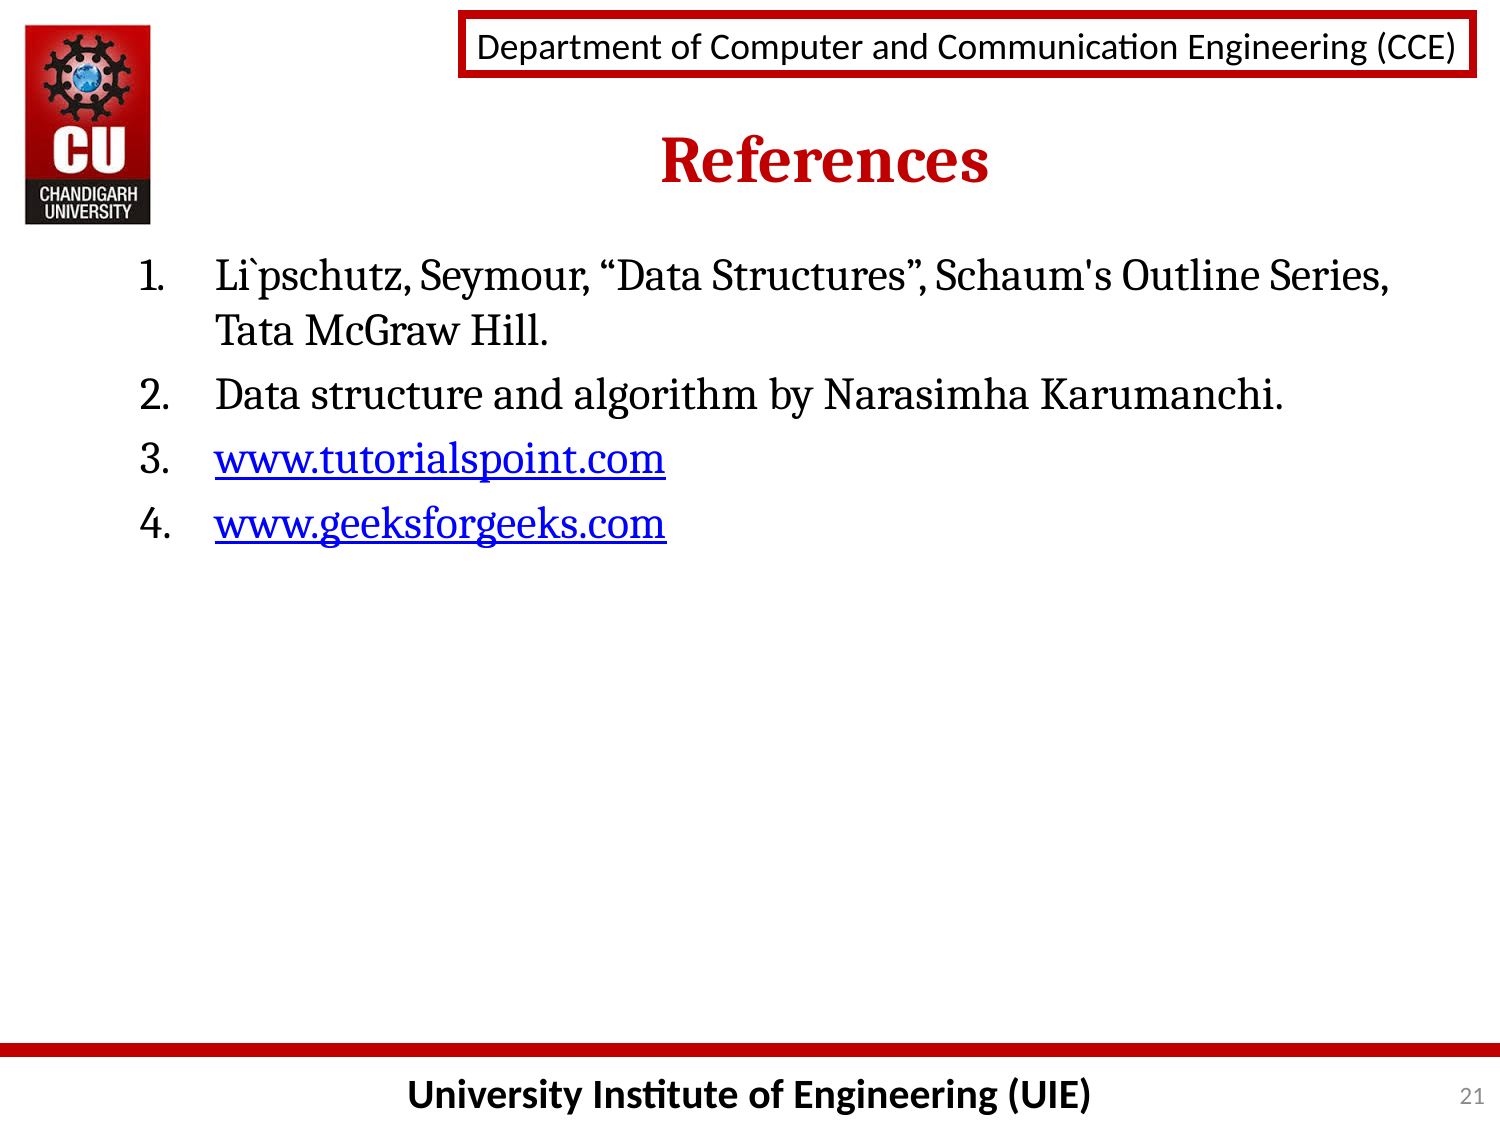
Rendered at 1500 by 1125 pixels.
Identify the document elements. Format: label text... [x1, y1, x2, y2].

text_box References [174, 99, 1475, 213]
text_box [124, 237, 1475, 1025]
text_box 21 [1149, 1065, 1500, 1125]
picture [24, 24, 151, 225]
